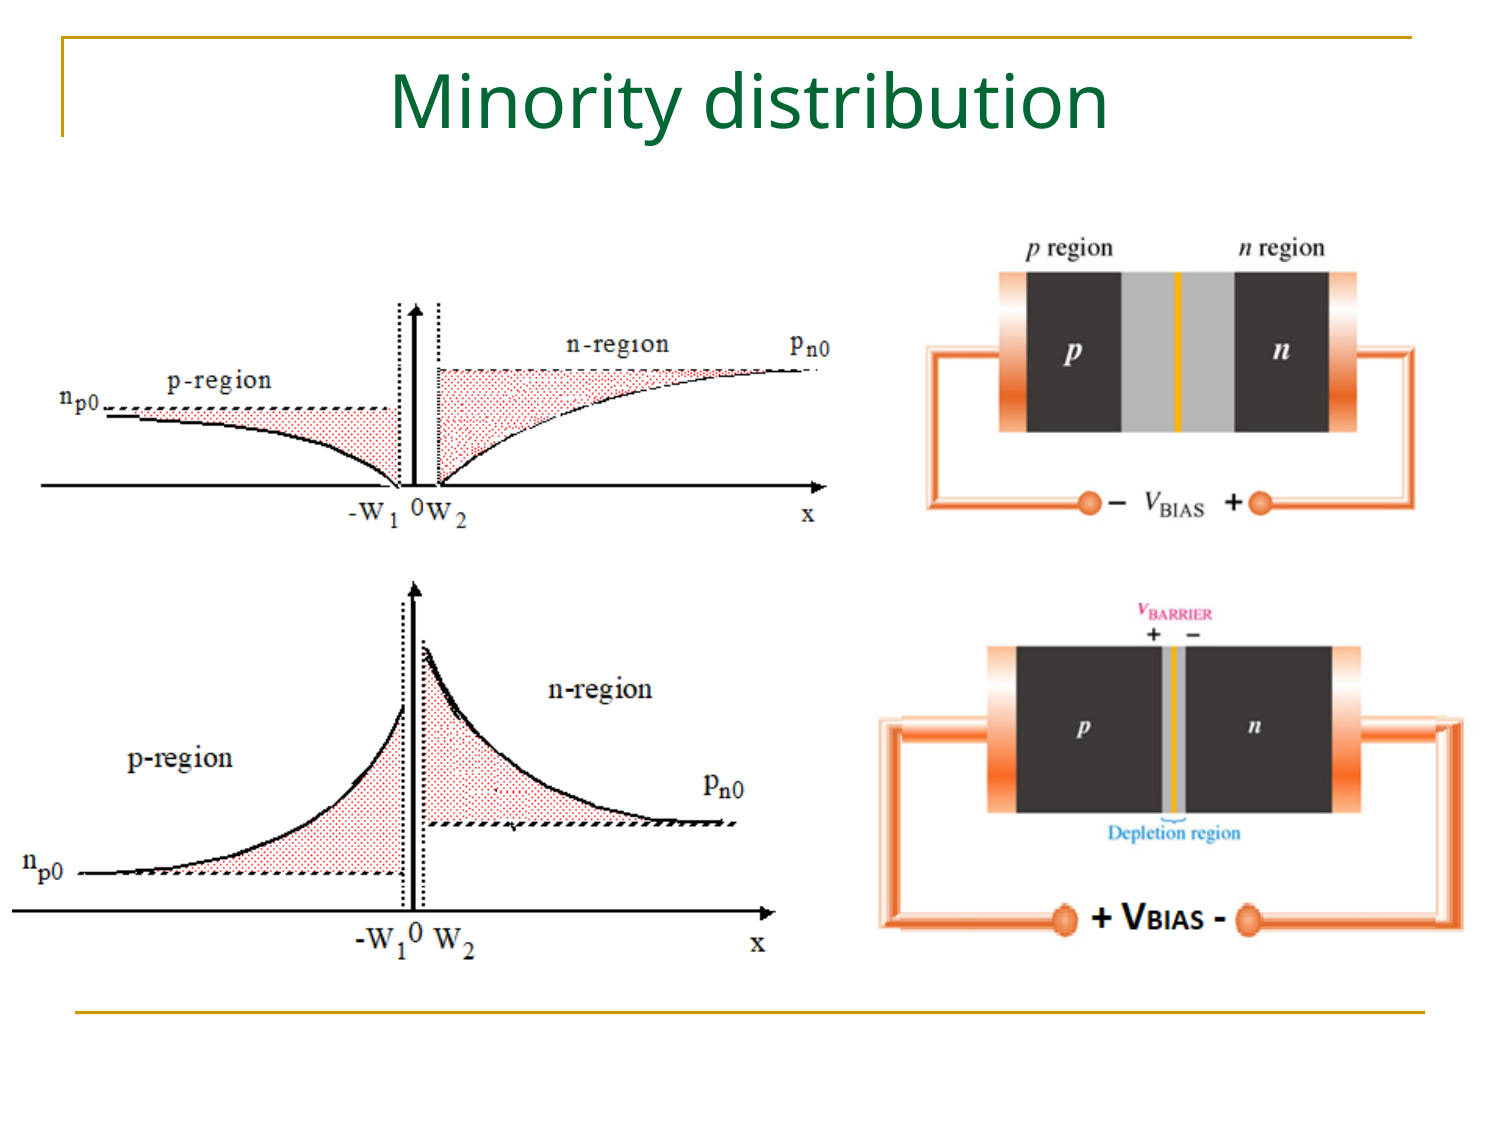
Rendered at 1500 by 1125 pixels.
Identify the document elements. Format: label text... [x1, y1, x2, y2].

picture [871, 602, 1476, 951]
picture [12, 581, 790, 966]
title Minority distribution [75, 45, 1425, 233]
picture [916, 233, 1426, 541]
picture [35, 294, 838, 533]
